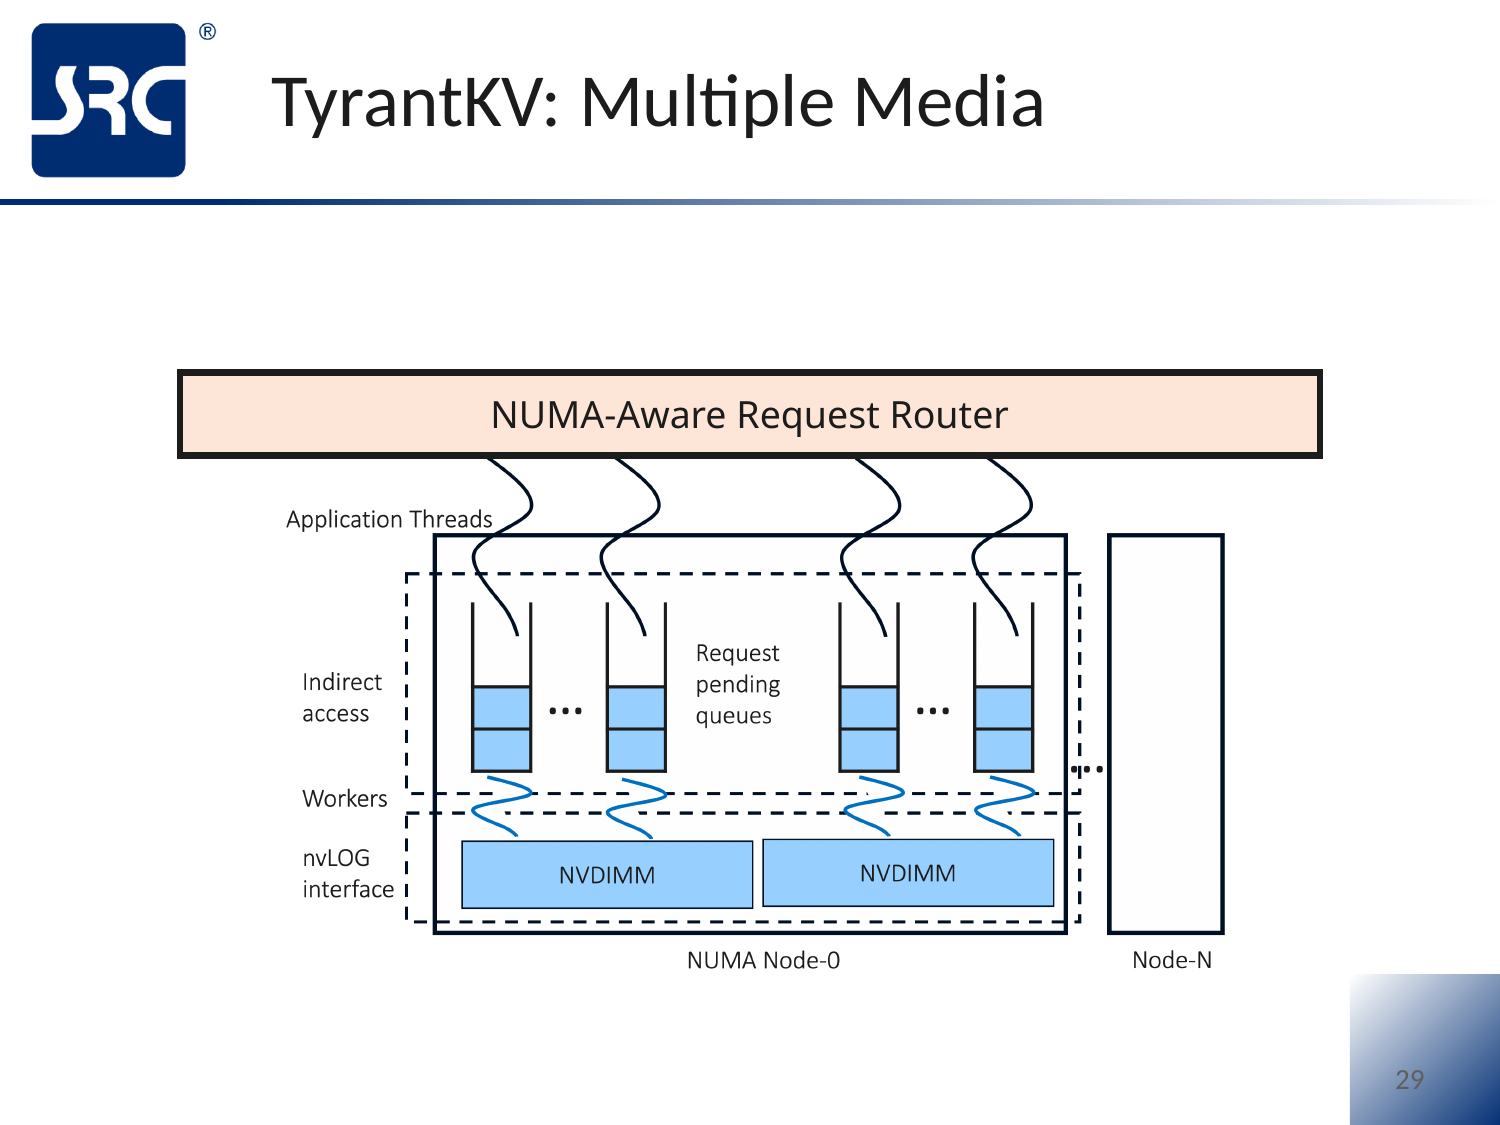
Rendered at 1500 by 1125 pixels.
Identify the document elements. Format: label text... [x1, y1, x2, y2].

picture [270, 455, 1230, 991]
title TyrantKV: Multiple Media [256, 22, 1397, 182]
picture [14, 13, 232, 179]
text_box NUMA-Aware Request Router [179, 372, 1321, 456]
